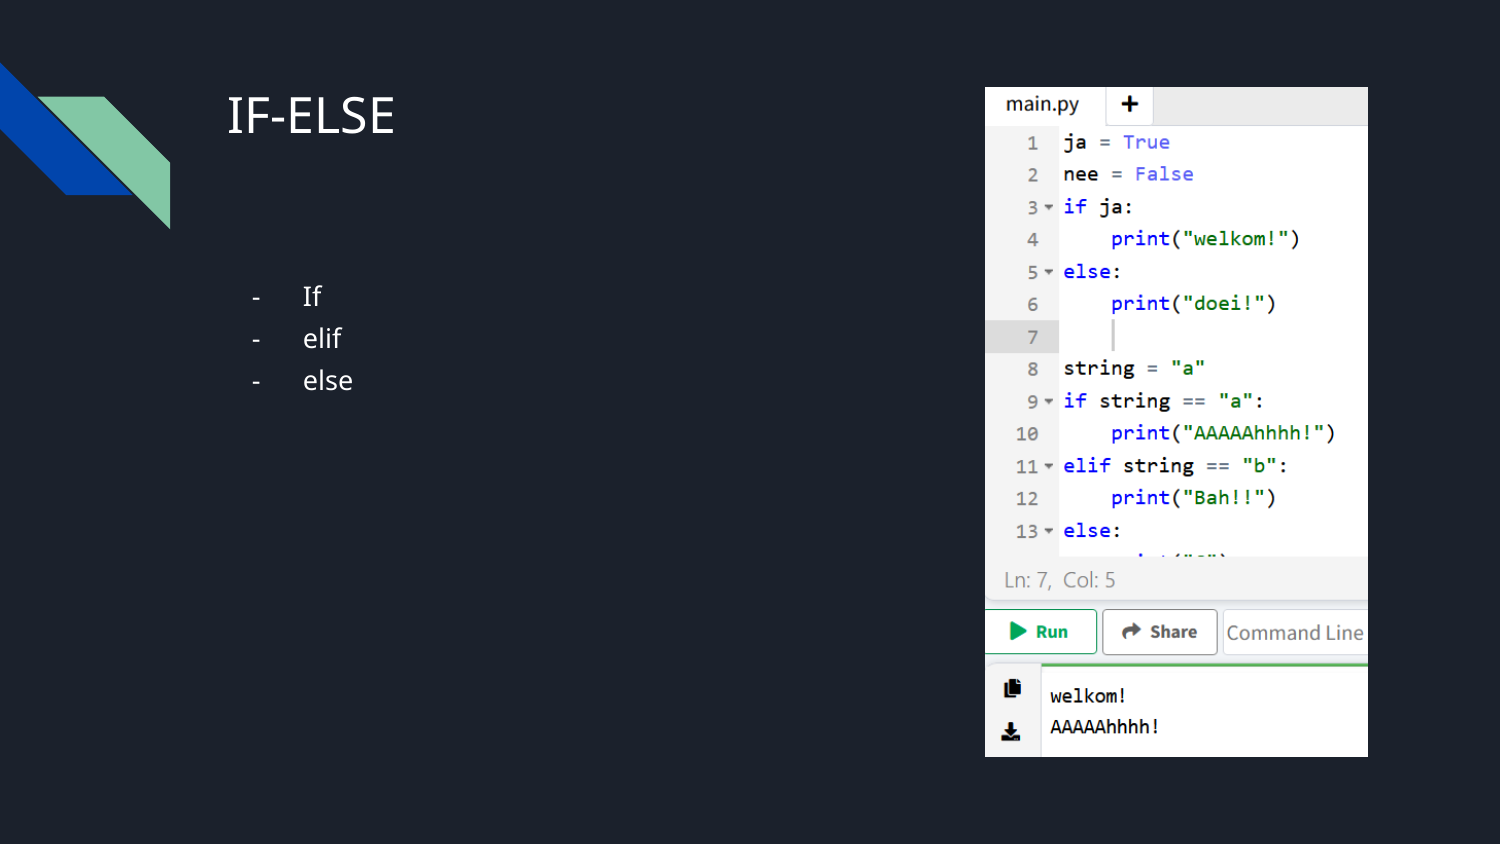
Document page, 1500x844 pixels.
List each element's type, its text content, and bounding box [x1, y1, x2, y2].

title IF-ELSE [212, 64, 1368, 215]
picture [985, 87, 1368, 757]
list If elif else [212, 257, 980, 735]
